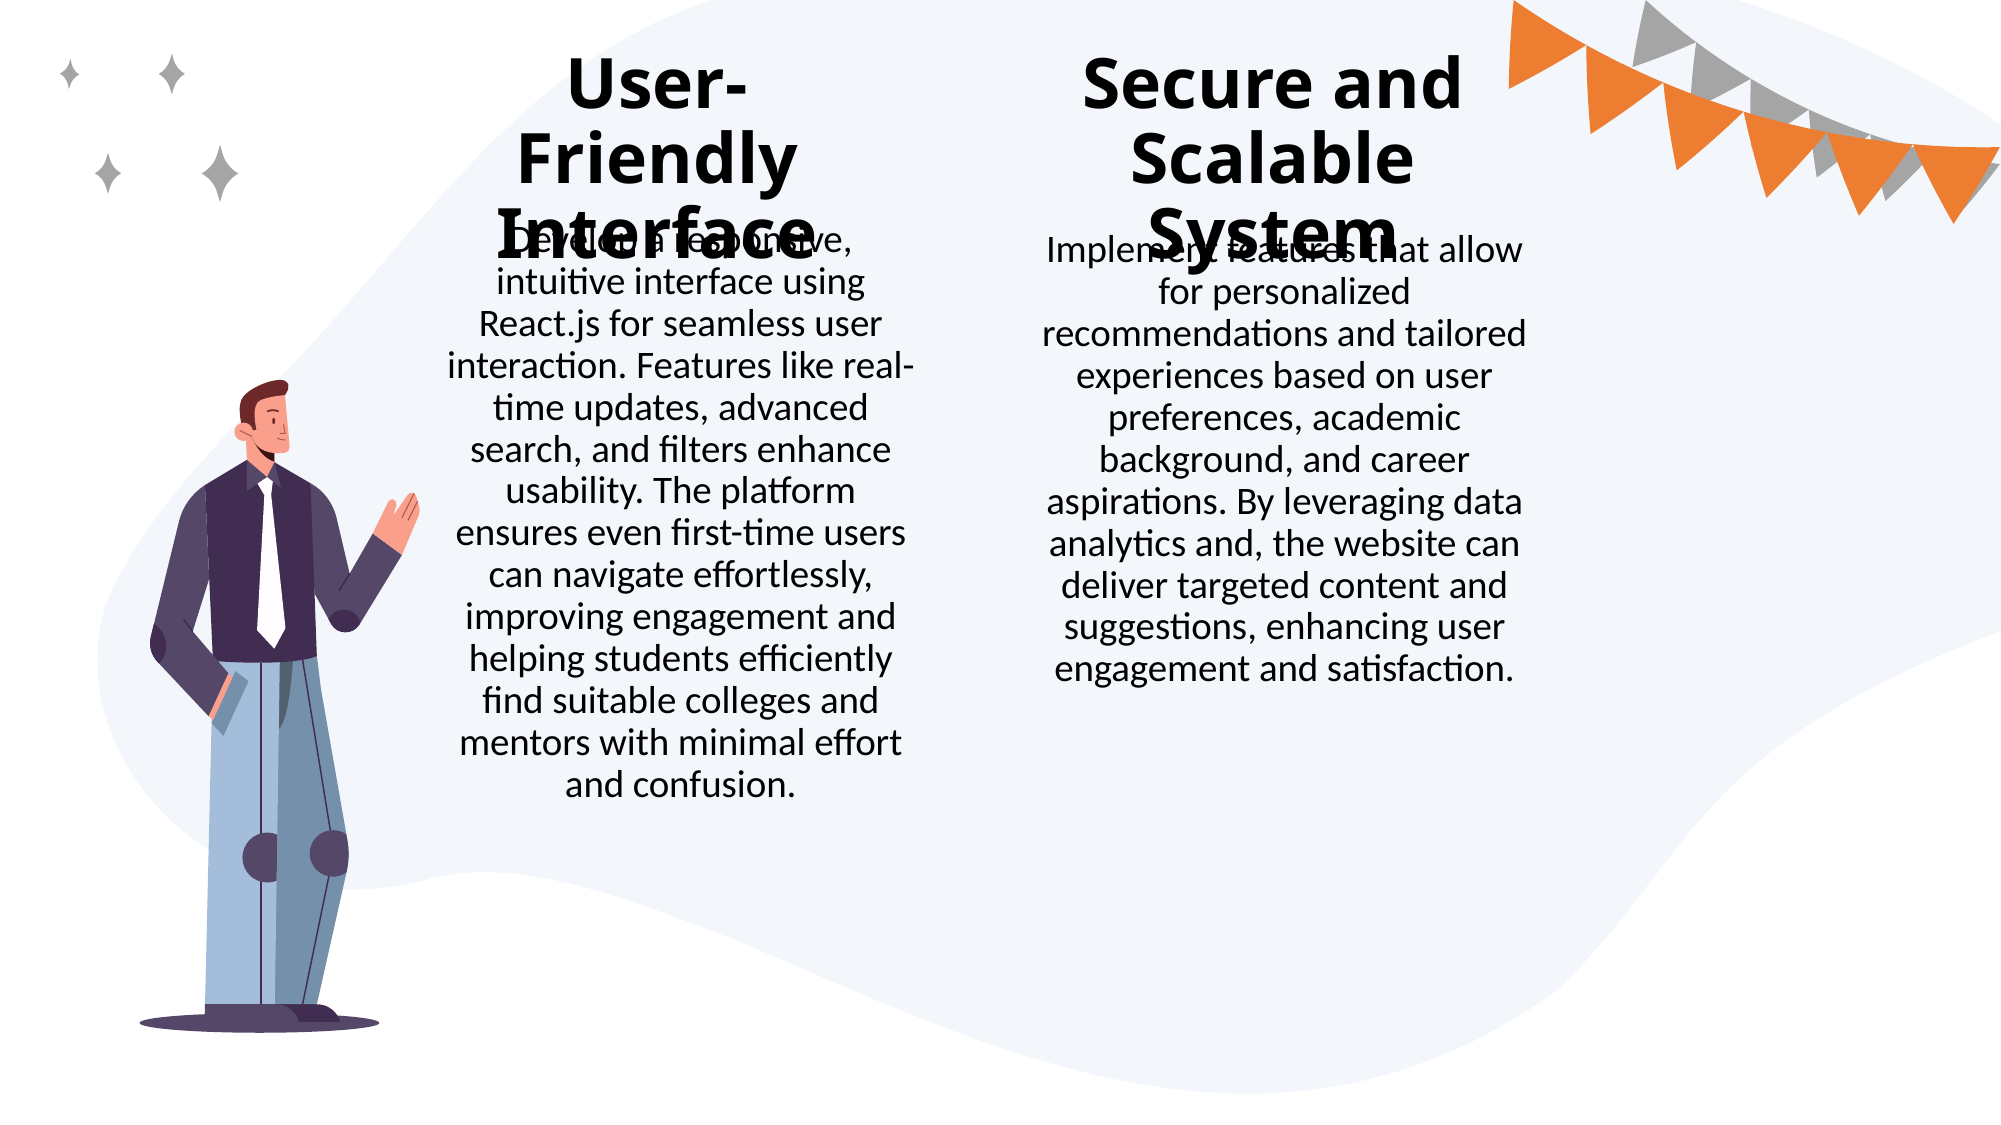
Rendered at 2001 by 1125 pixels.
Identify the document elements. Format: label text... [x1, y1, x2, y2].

subtitle User-Friendly Interface [420, 28, 894, 175]
subtitle Implement features that allow for personalized recommendations and tailored experiences based on user preferences, academic background, and career aspirations. By leveraging data analytics and, the website can deliver targeted content and suggestions, enhancing user engagement and satisfaction. [1012, 209, 1557, 1087]
subtitle Secure and Scalable System [999, 28, 1547, 134]
subtitle Develop a responsive, intuitive interface using React.js for seamless user interaction. Features like real-time updates, advanced search, and filters enhance usability. The platform ensures even first-time users can navigate effortlessly, improving engagement and helping students efficiently find suitable colleges and mentors with minimal effort and confusion. [423, 198, 938, 1097]
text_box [139, 379, 421, 1033]
